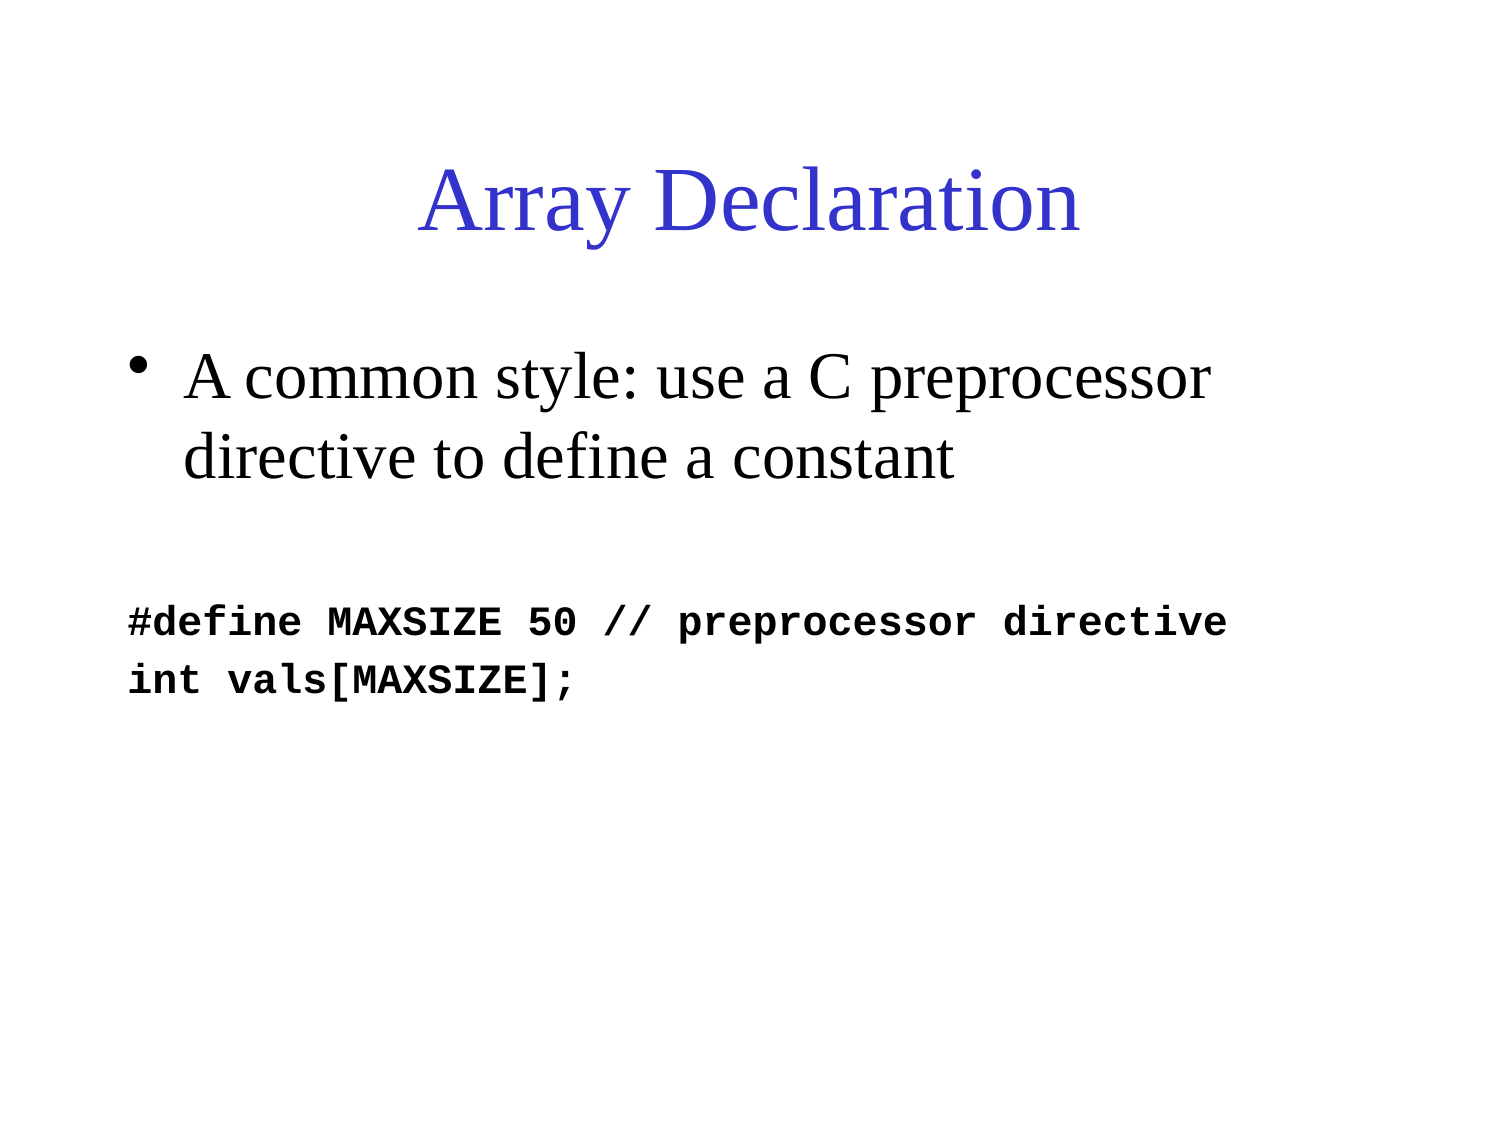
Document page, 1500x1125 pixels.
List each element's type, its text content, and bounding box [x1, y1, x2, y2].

text_box A common style: use a C preprocessor directive to define a constant #define MAXSIZE 50 // preprocessor directive int vals[MAXSIZE]; [112, 324, 1388, 1000]
title Array Declaration [112, 99, 1388, 288]
